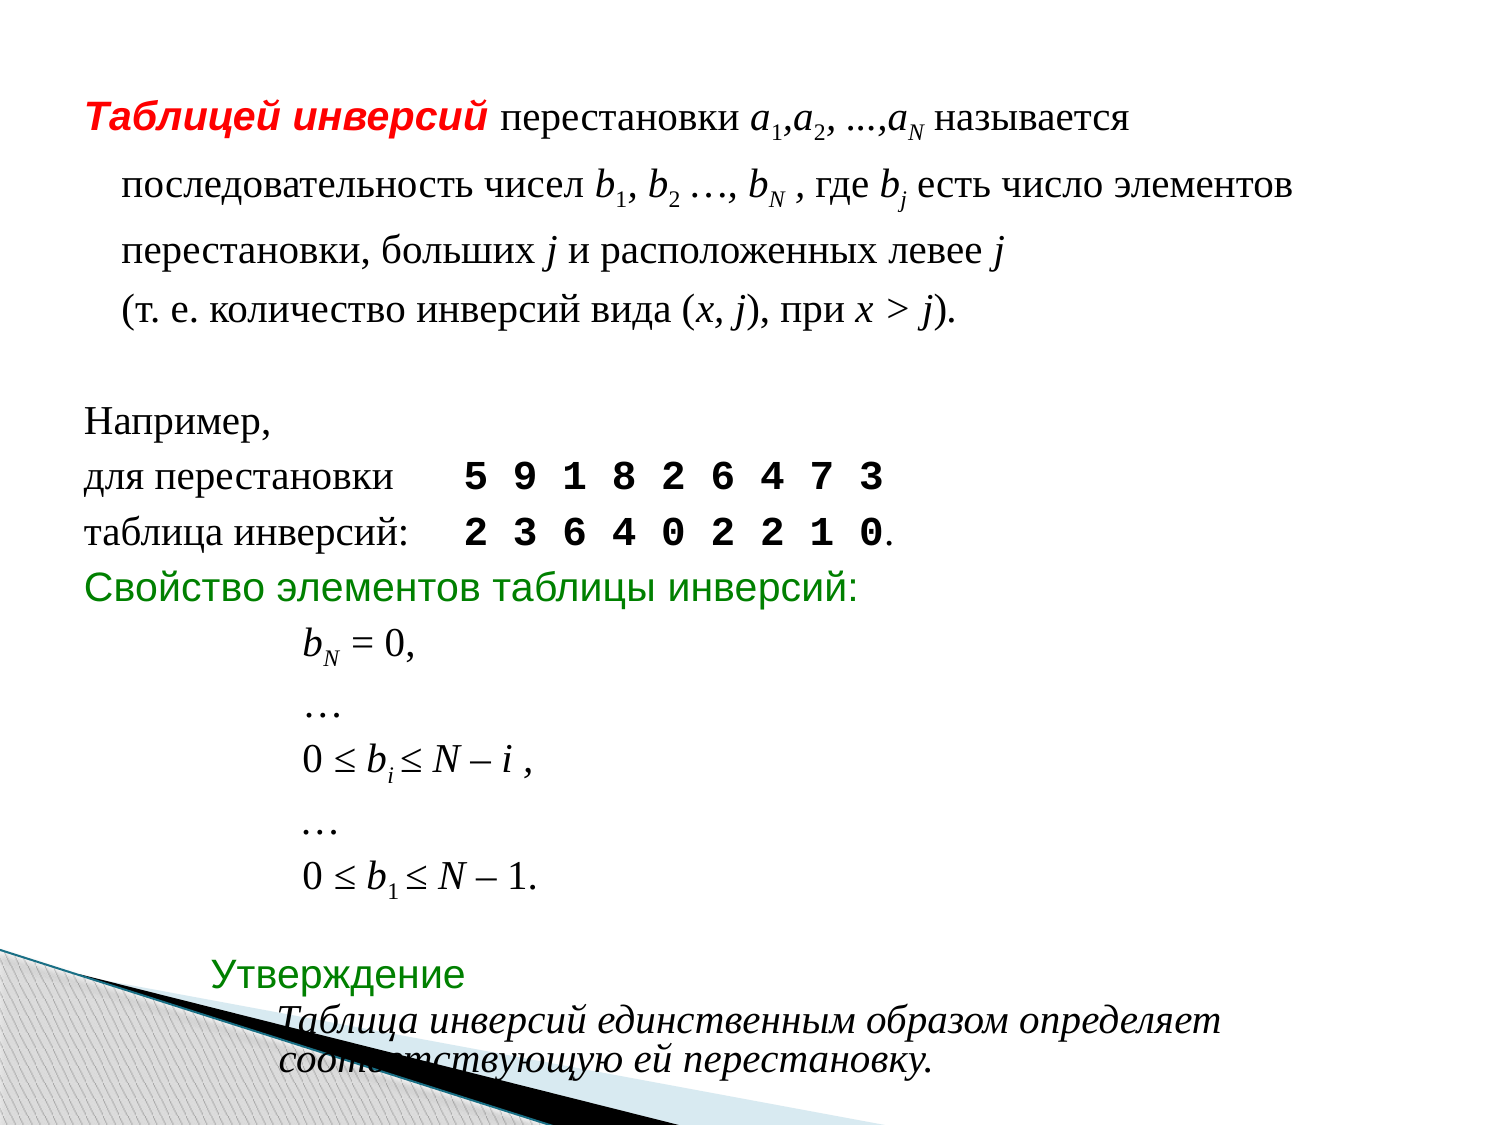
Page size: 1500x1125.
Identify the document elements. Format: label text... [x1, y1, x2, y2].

list Таблицей инверсий перестановки a1,a2, ...,aN называется последовательность чисел b1, b2 …, bN , где bj есть число элементов перестановки, больших j и расположенных левее j (т. е. количество инверсий вида (x, j), при x > j). Например, для перестановки 5 9 1 8 2 6 4 7 3 таблица инверсий: 2 3 6 4 0 2 2 1 0. Свойство элементов таблицы инверсий: bN = 0, … 0 ≤ bi ≤ N – i , … 0 ≤ b1 ≤ N – 1. Утверждение Таблица инверсий единственным образом определяет соответствующую ей перестановку. [53, 70, 1477, 1090]
